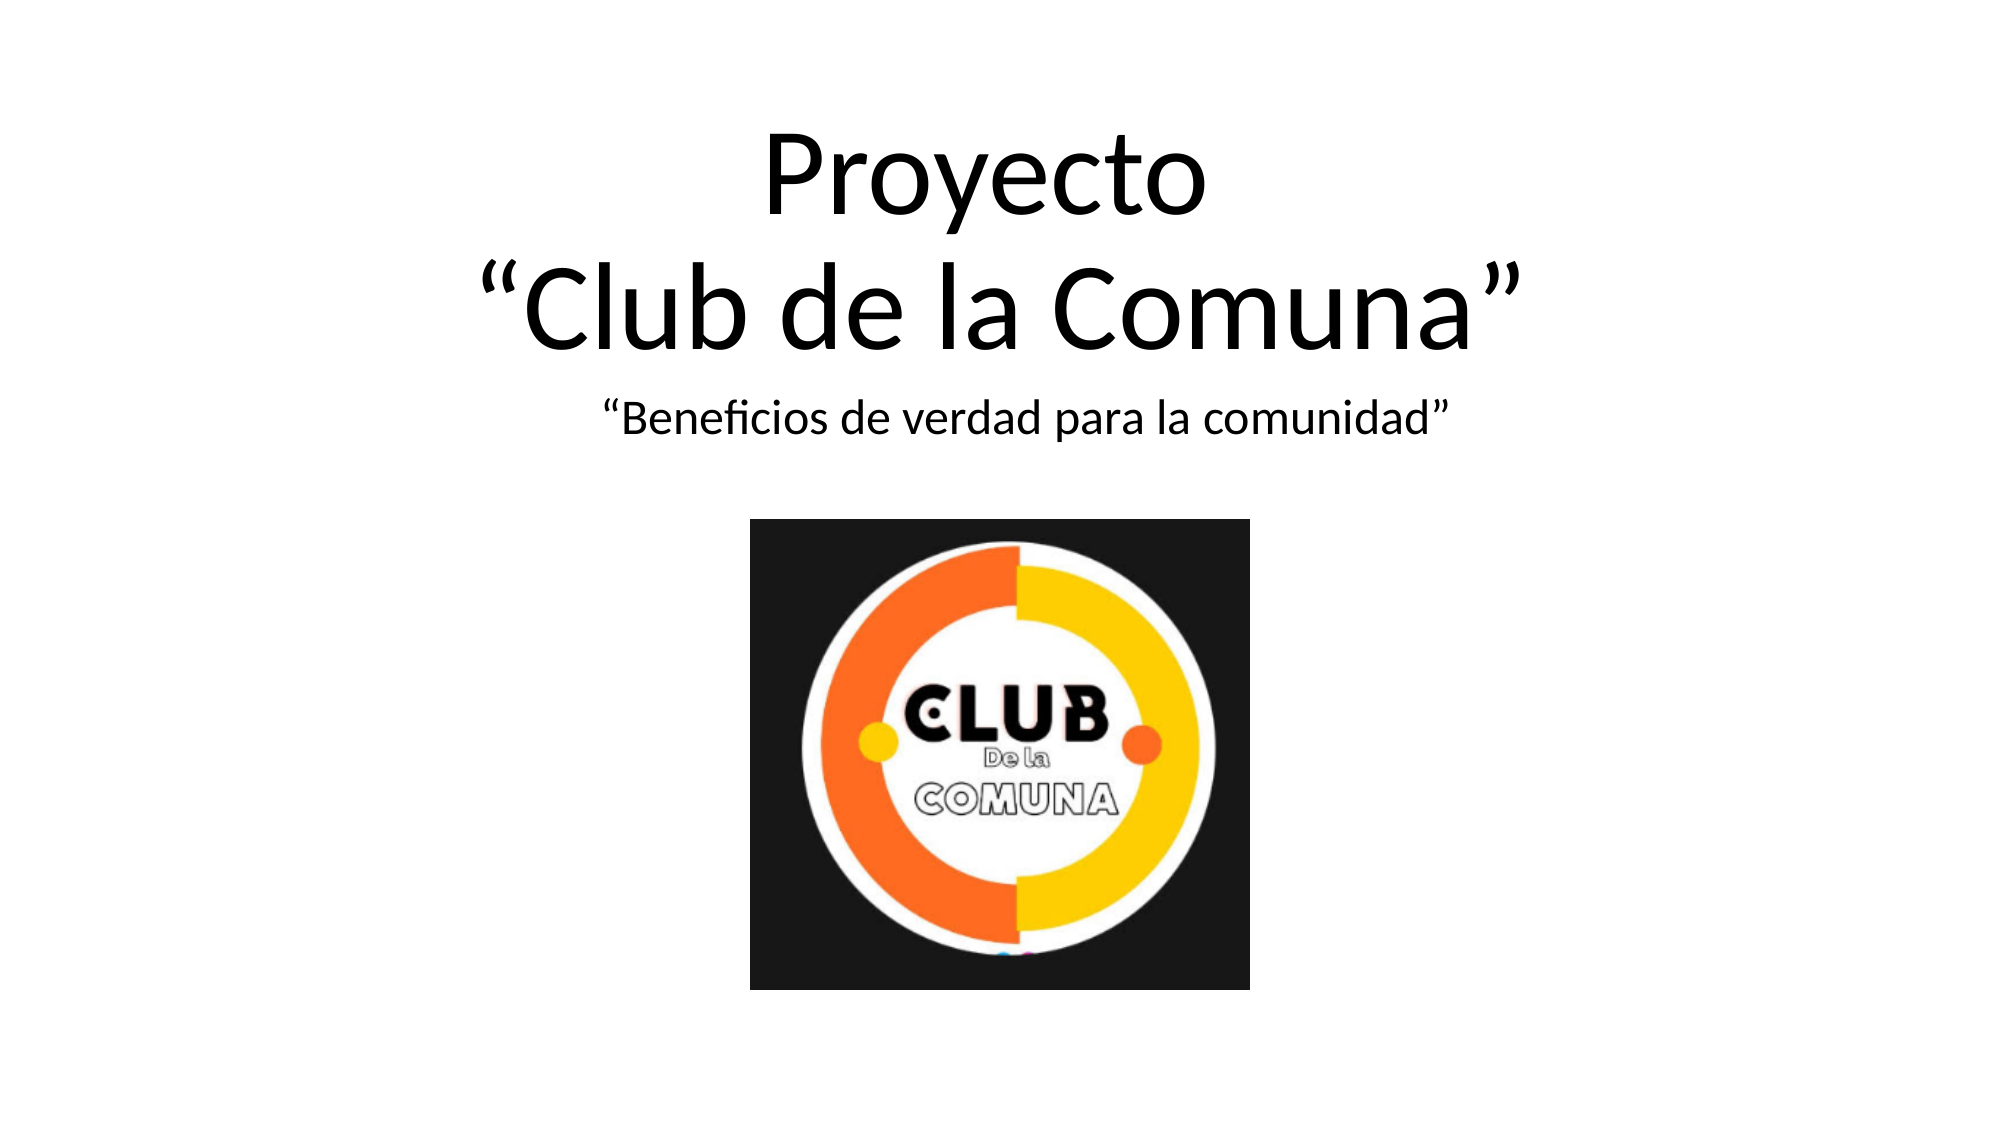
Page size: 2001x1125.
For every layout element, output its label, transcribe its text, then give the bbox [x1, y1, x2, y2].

title Proyecto “Club de la Comuna” [249, 93, 1750, 385]
picture [749, 519, 1251, 990]
subtitle “Beneficios de verdad para la comunidad” [276, 383, 1777, 656]
